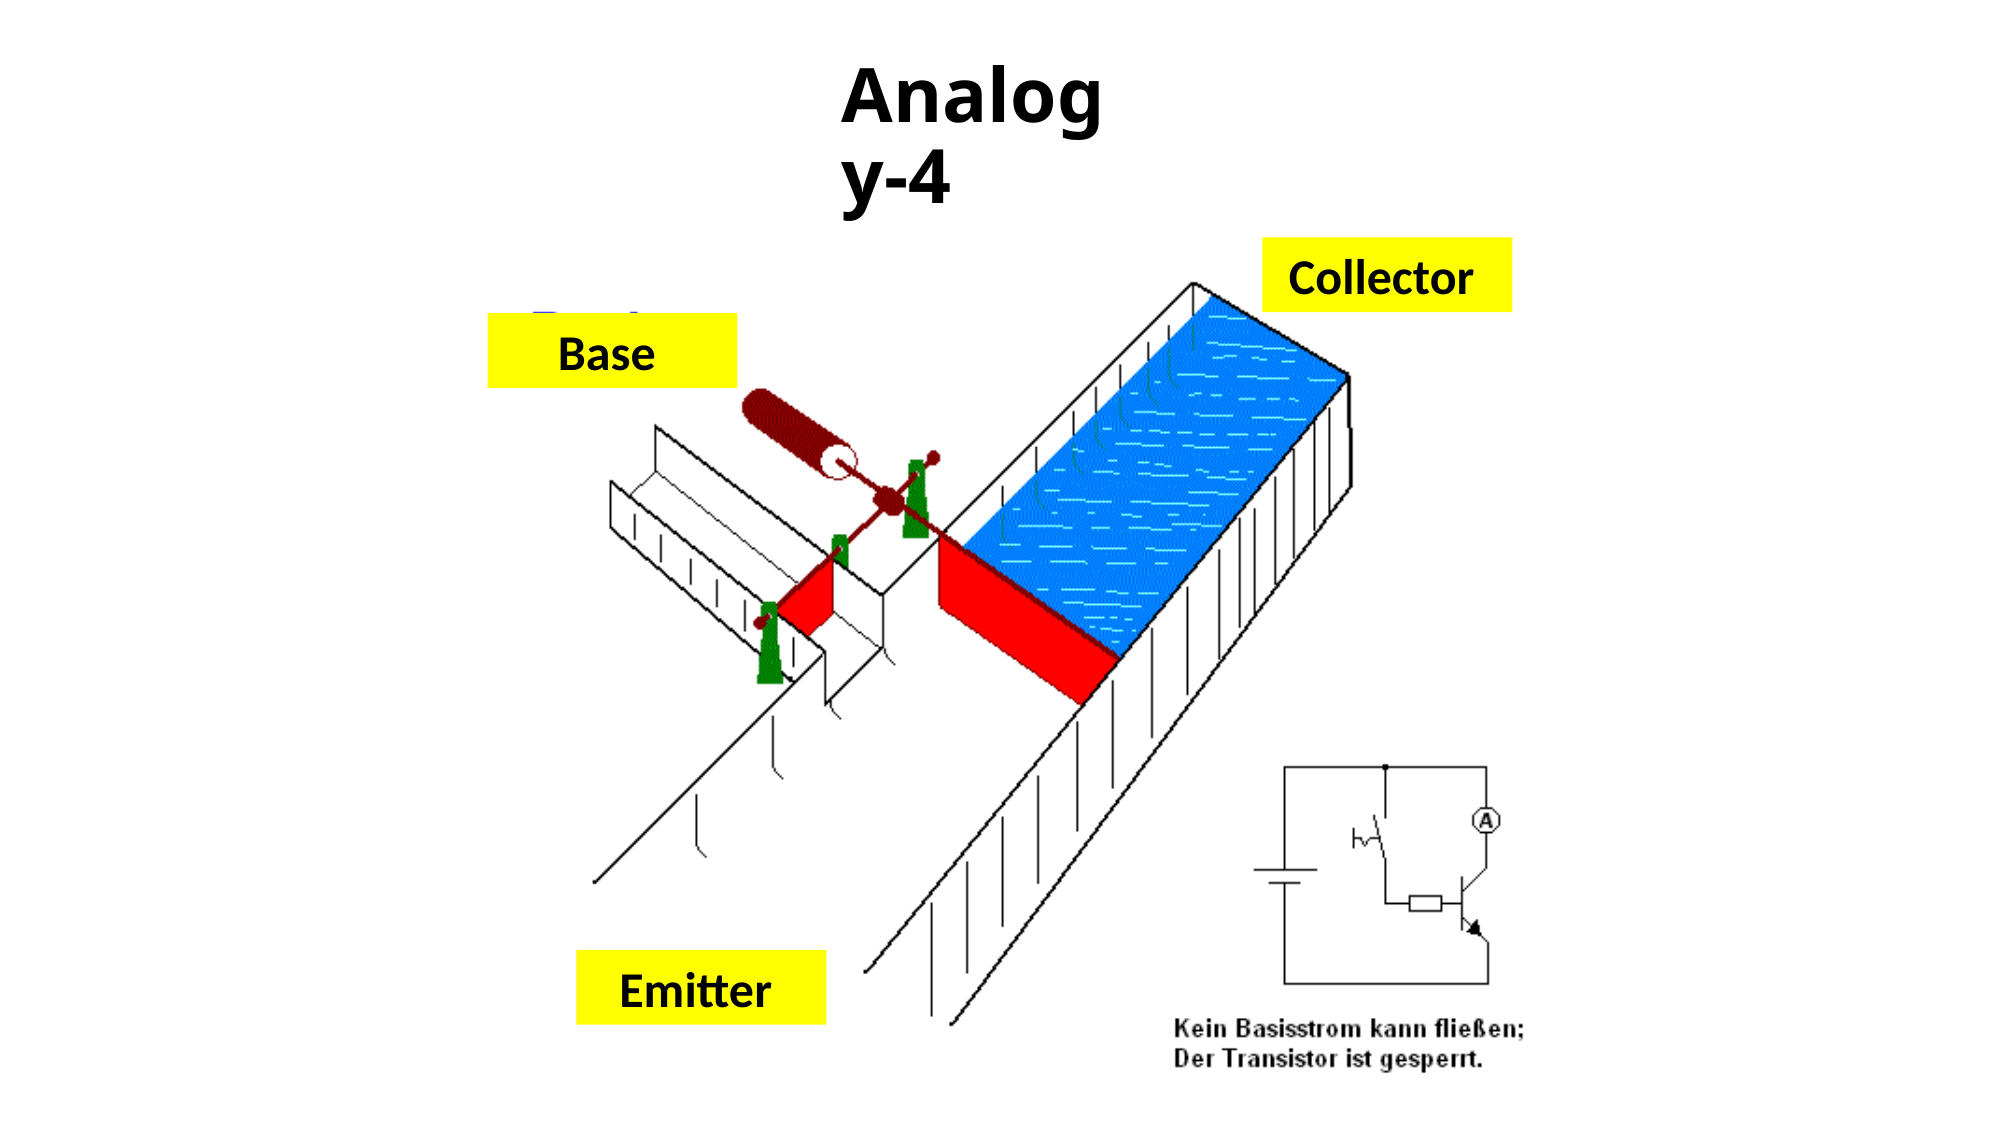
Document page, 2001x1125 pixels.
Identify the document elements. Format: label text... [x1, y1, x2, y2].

title Analogy-4 [826, 37, 1156, 191]
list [371, 191, 1566, 1088]
